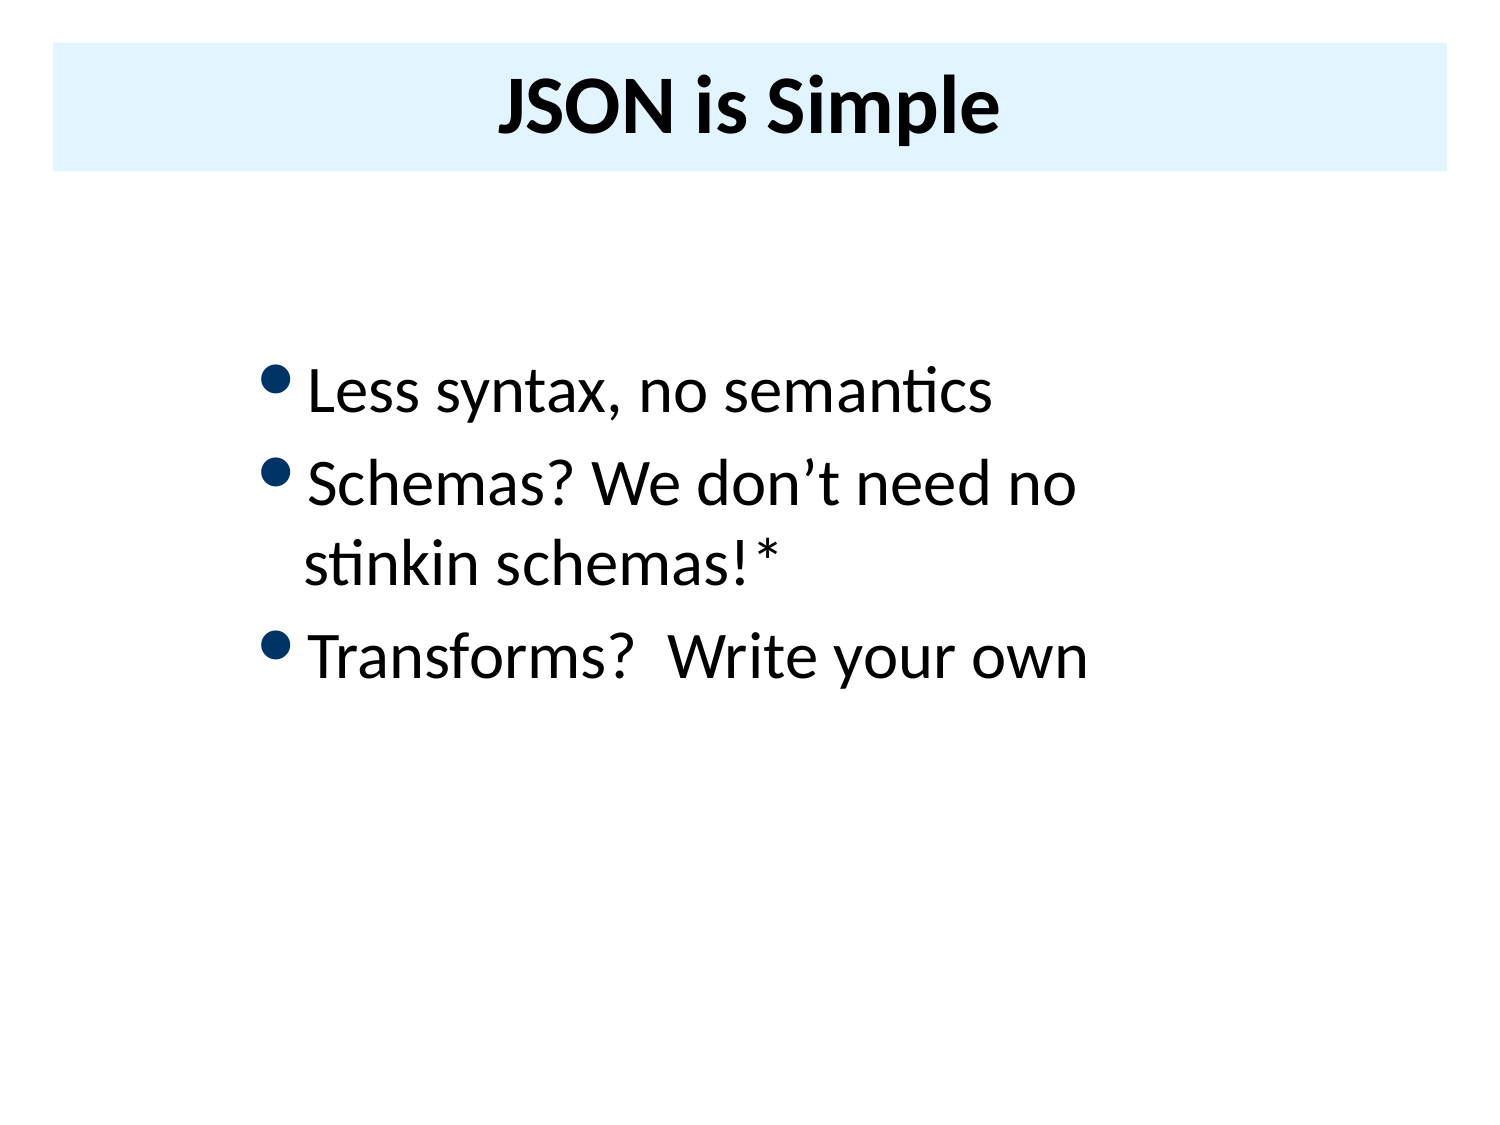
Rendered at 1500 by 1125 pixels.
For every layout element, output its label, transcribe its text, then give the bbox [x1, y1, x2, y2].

title JSON is Simple [53, 42, 1447, 172]
list Less syntax, no semantics Schemas? We don’t need no stinkin schemas!* Transforms? Write your own [242, 338, 1258, 728]
